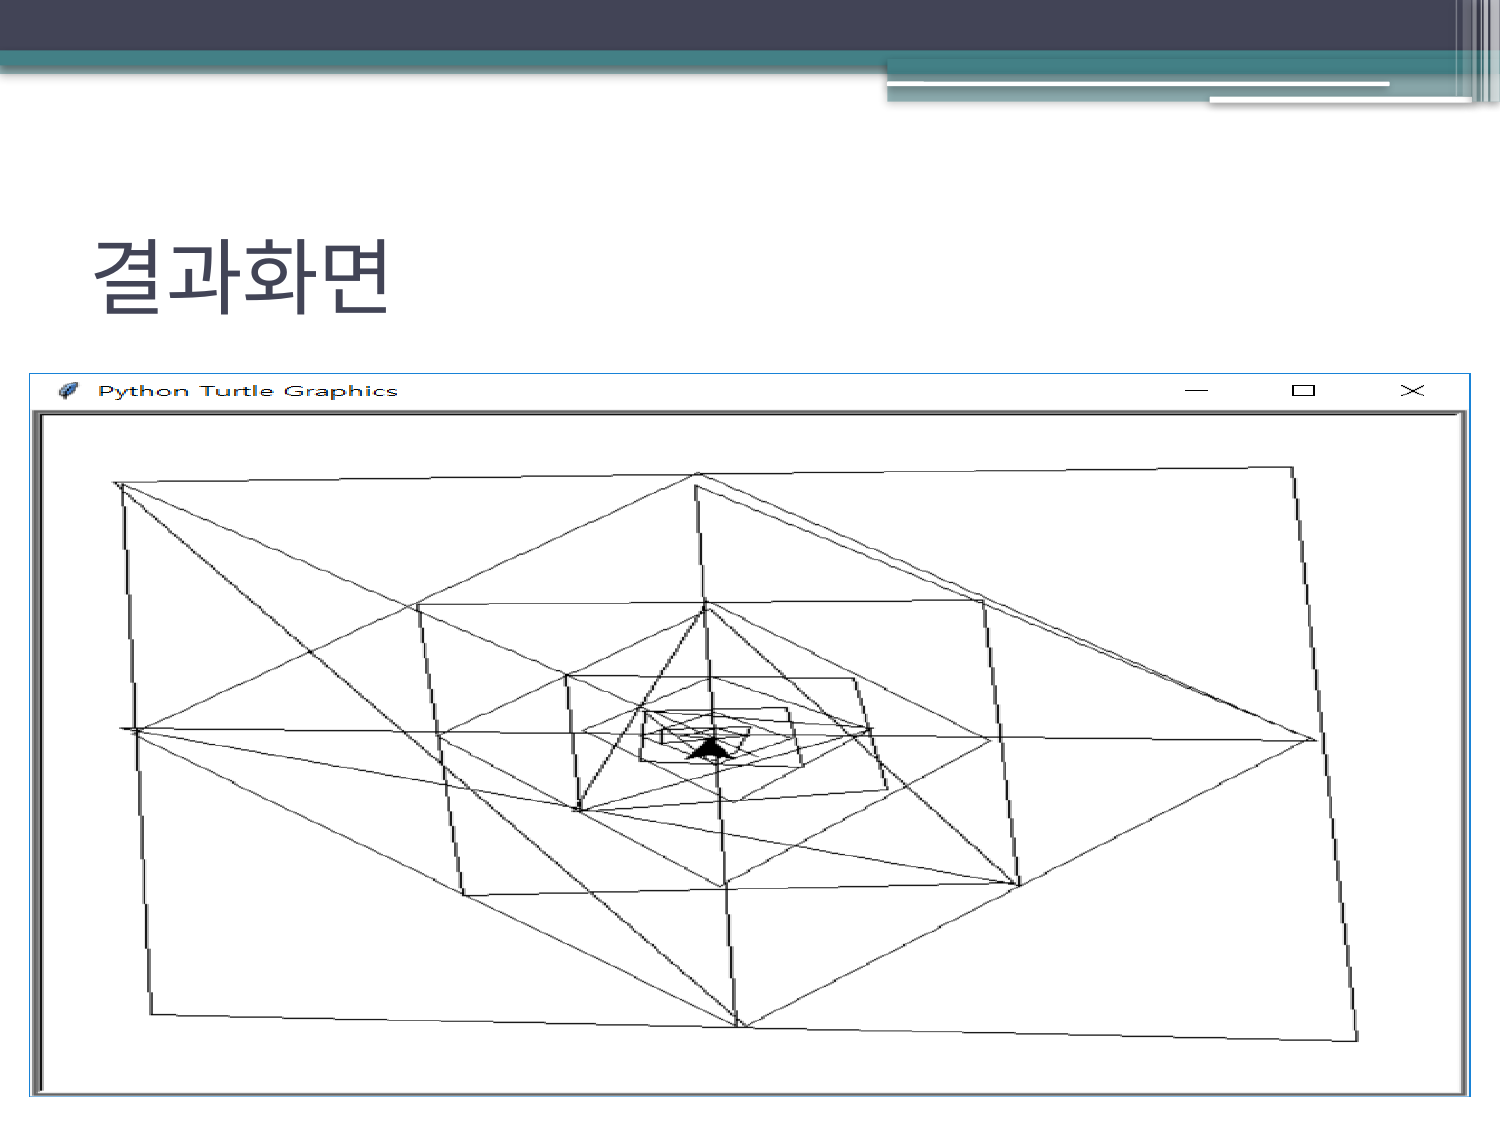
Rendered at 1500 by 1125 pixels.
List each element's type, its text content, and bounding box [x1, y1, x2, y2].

picture [29, 373, 1471, 1097]
title 결과화면 [75, 187, 1425, 363]
